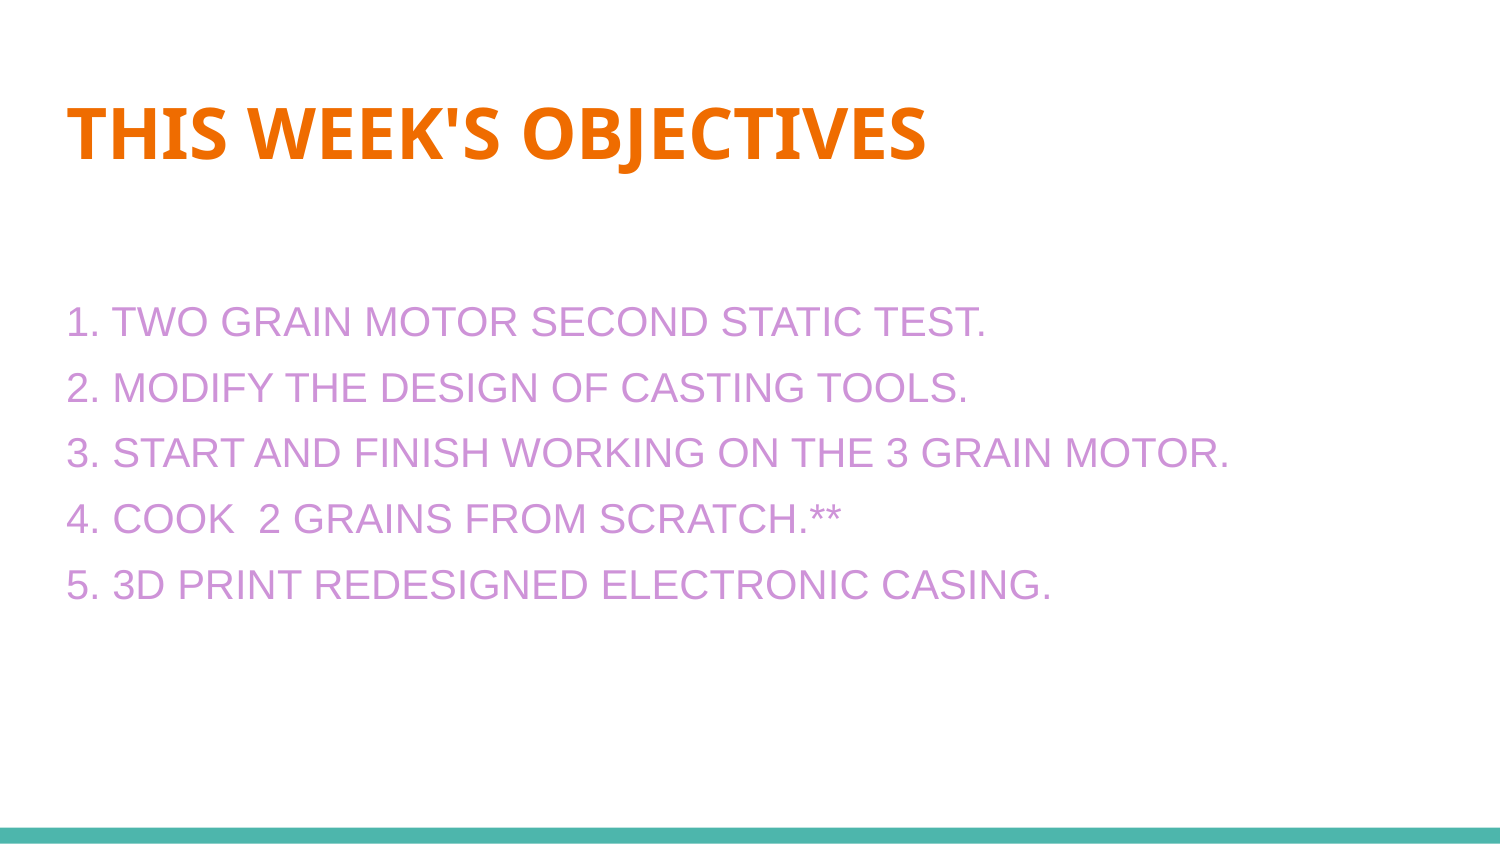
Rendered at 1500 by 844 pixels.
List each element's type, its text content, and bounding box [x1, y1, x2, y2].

list 1. TWO GRAIN MOTOR SECOND STATIC TEST. 2. MODIFY THE DESIGN OF CASTING TOOLS. 3. START AND FINISH WORKING ON THE 3 GRAIN MOTOR. 4. COOK 2 GRAINS FROM SCRATCH.** 5. 3D PRINT REDESIGNED ELECTRONIC CASING. [51, 214, 1449, 750]
title THIS WEEK'S OBJECTIVES [51, 72, 1449, 189]
